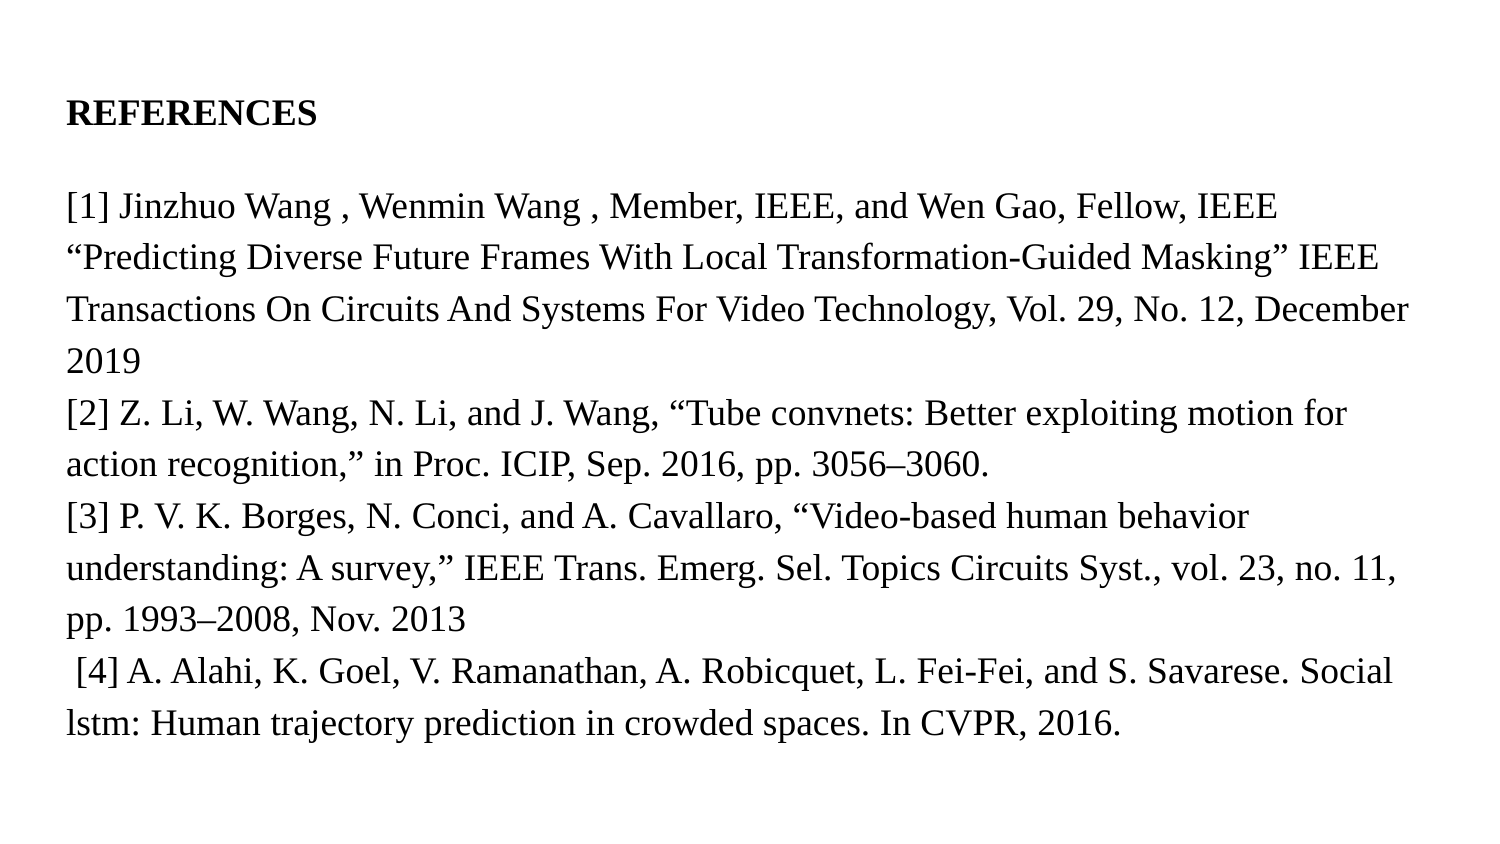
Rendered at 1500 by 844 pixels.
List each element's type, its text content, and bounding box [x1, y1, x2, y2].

title REFERENCES [51, 72, 1449, 158]
list [1] Jinzhuo Wang , Wenmin Wang , Member, IEEE, and Wen Gao, Fellow, IEEE “Predicting Diverse Future Frames With Local Transformation-Guided Masking” IEEE Transactions On Circuits And Systems For Video Technology, Vol. 29, No. 12, December 2019 [2] Z. Li, W. Wang, N. Li, and J. Wang, “Tube convnets: Better exploiting motion for action recognition,” in Proc. ICIP, Sep. 2016, pp. 3056–3060. [3] P. V. K. Borges, N. Conci, and A. Cavallaro, “Video-based human behavior understanding: A survey,” IEEE Trans. Emerg. Sel. Topics Circuits Syst., vol. 23, no. 11, pp. 1993–2008, Nov. 2013 [4] A. Alahi, K. Goel, V. Ramanathan, A. Robicquet, L. Fei-Fei, and S. Savarese. Social lstm: Human trajectory prediction in crowded spaces. In CVPR, 2016. [51, 158, 1449, 750]
